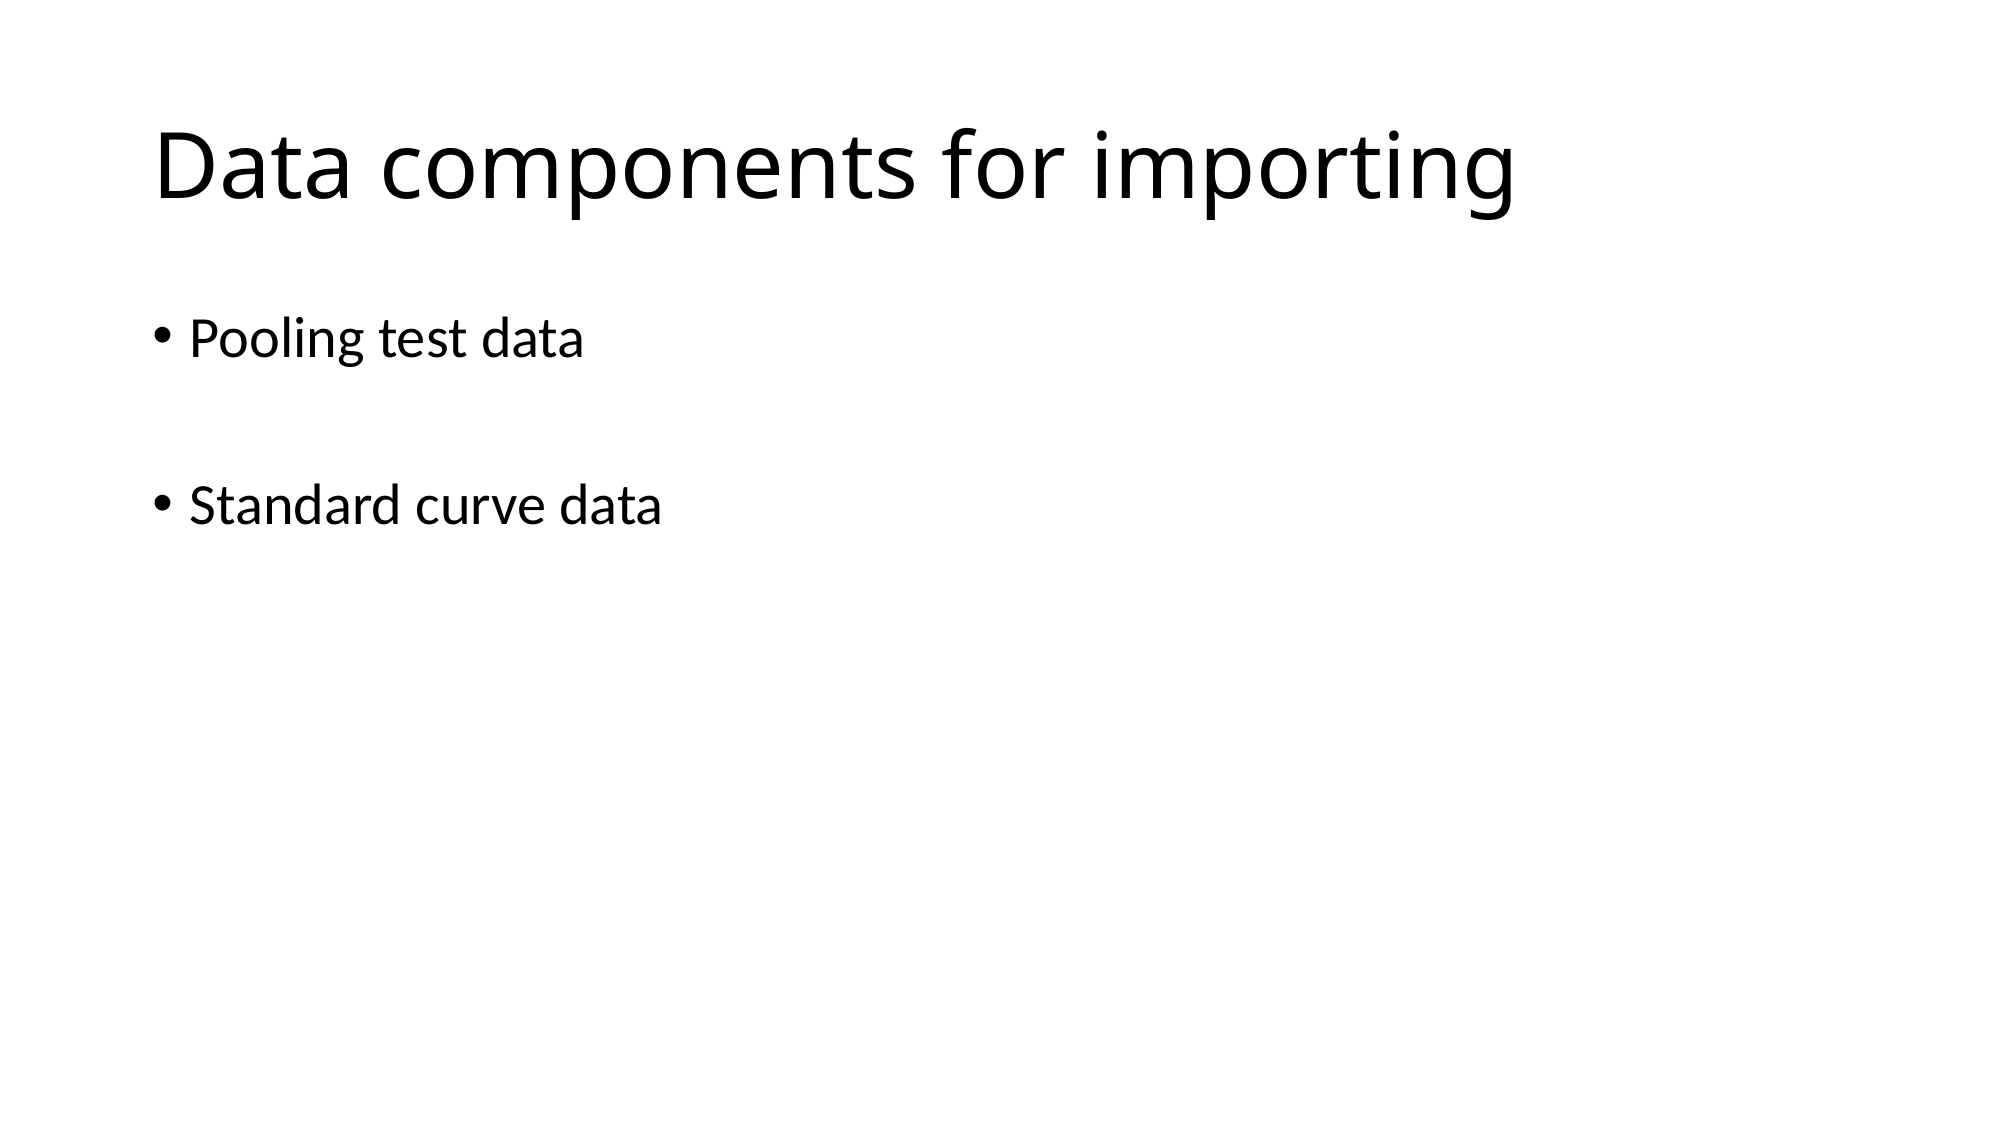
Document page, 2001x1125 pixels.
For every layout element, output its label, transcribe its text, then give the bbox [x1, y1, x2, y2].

list Pooling test data Standard curve data [137, 299, 1863, 1014]
title Data components for importing [137, 59, 1863, 278]
